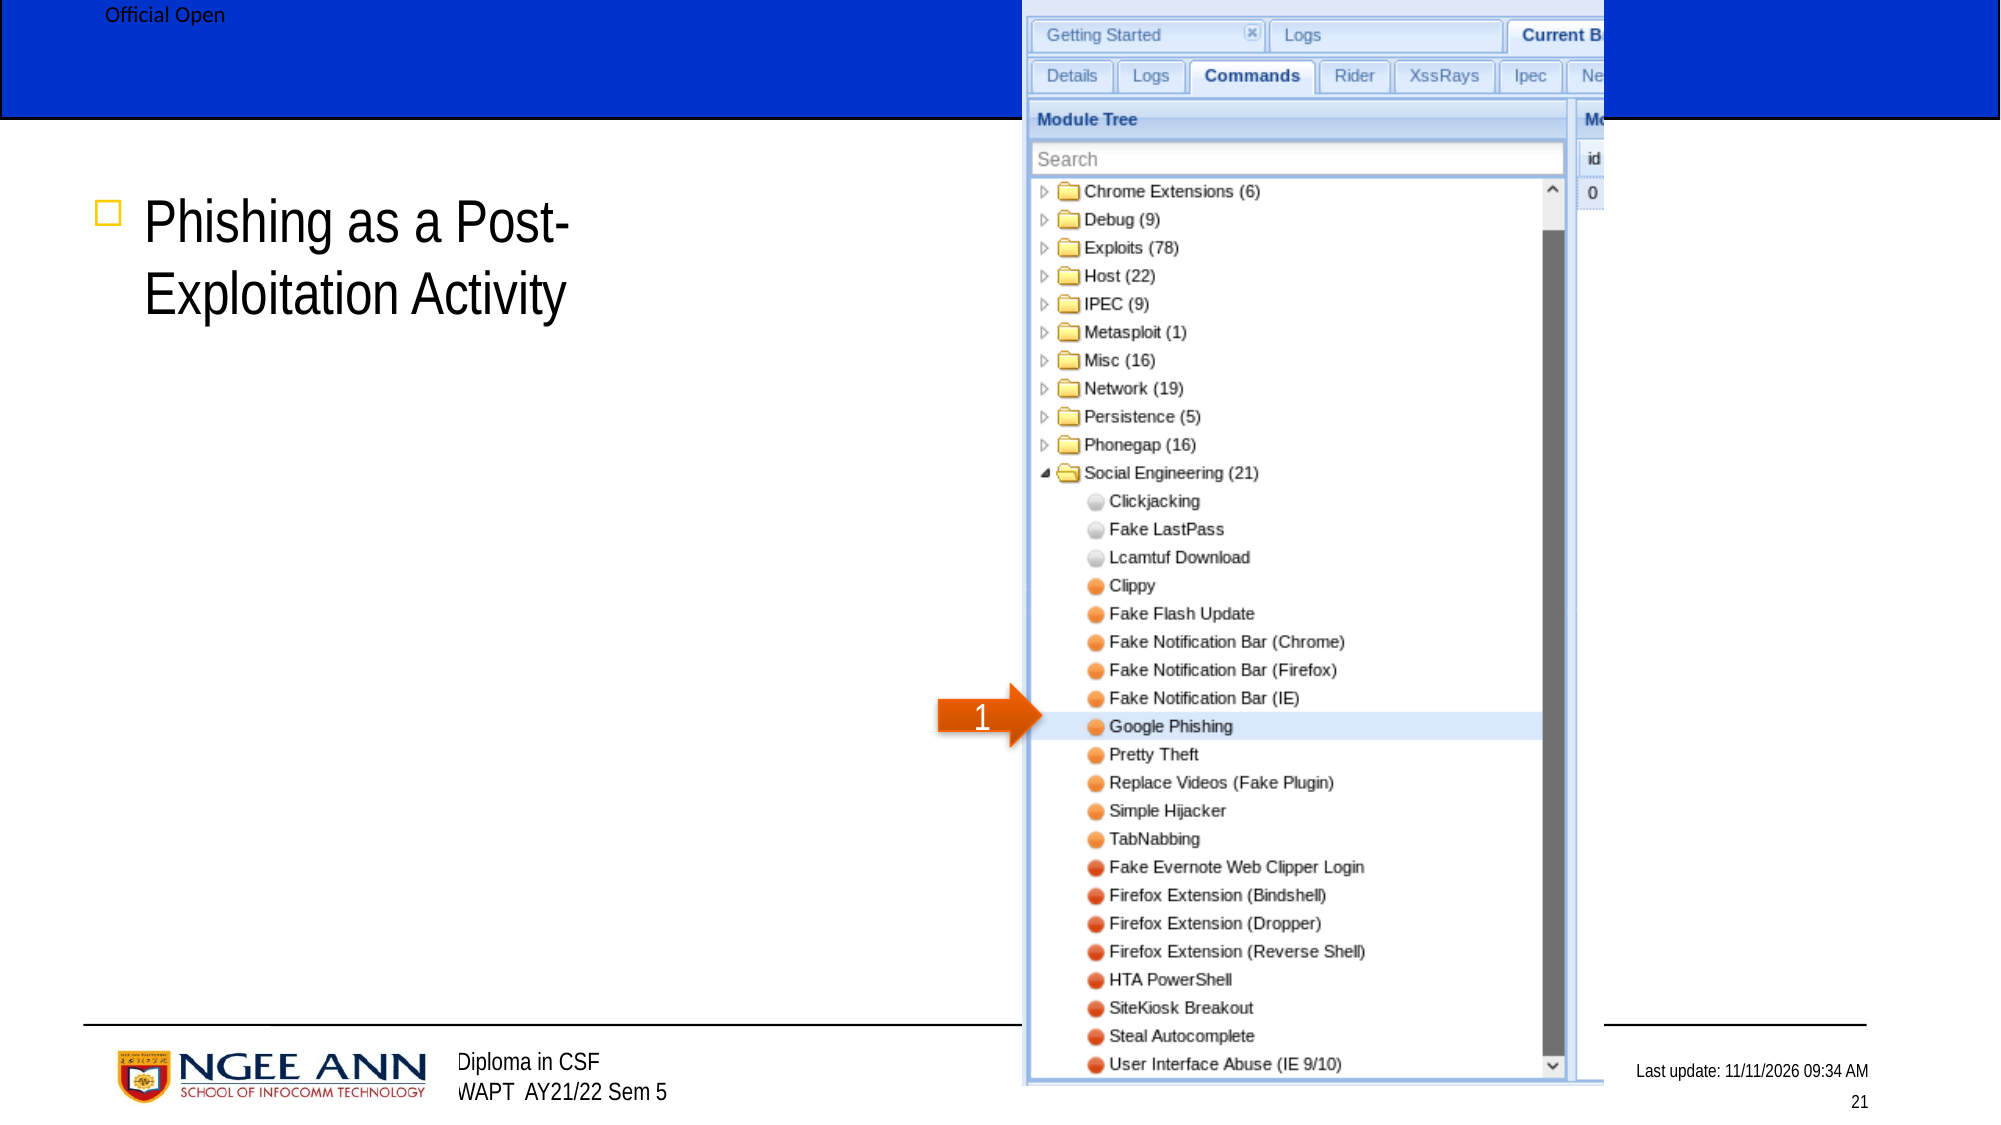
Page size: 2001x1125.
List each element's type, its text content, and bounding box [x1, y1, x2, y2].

picture [1022, 0, 1604, 1087]
text_box Phishing as a Post-Exploitation Activity [77, 174, 678, 912]
text_box 1 [937, 683, 1016, 748]
picture [83, 1028, 459, 1125]
